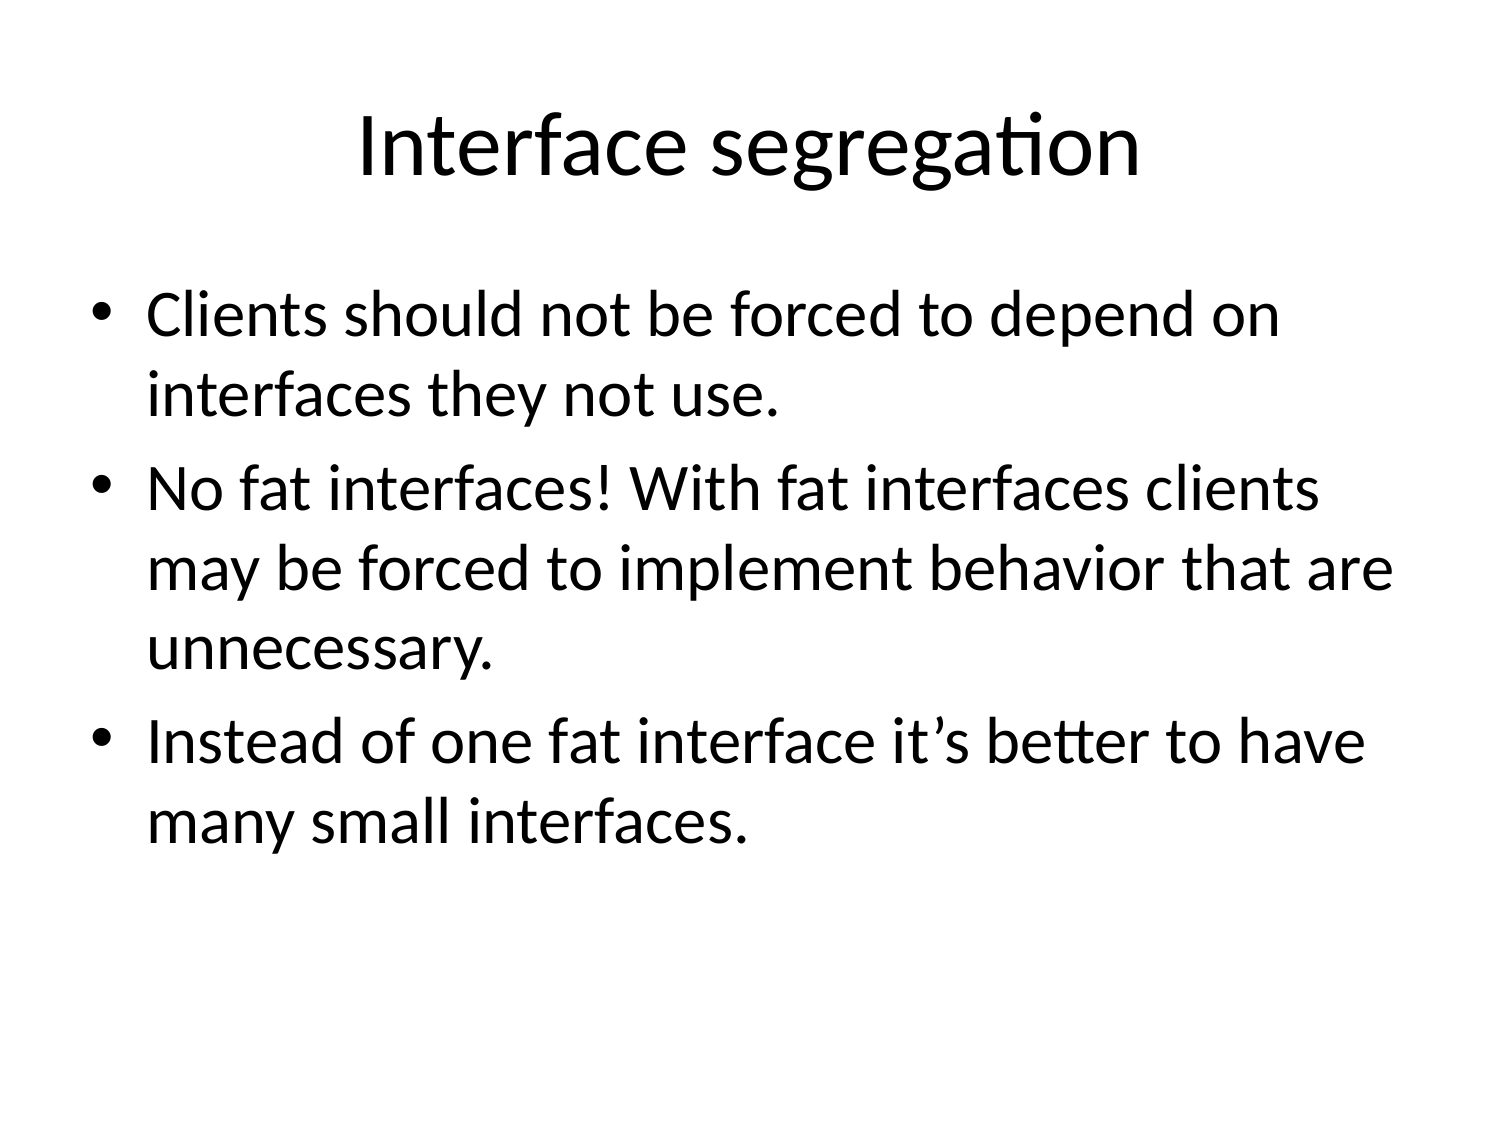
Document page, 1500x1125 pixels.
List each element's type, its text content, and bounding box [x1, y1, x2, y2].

title Interface segregation [75, 45, 1425, 233]
list Clients should not be forced to depend on interfaces they not use. No fat interfaces! With fat interfaces clients may be forced to implement behavior that are unnecessary. Instead of one fat interface it’s better to have many small interfaces. [75, 262, 1425, 1005]
